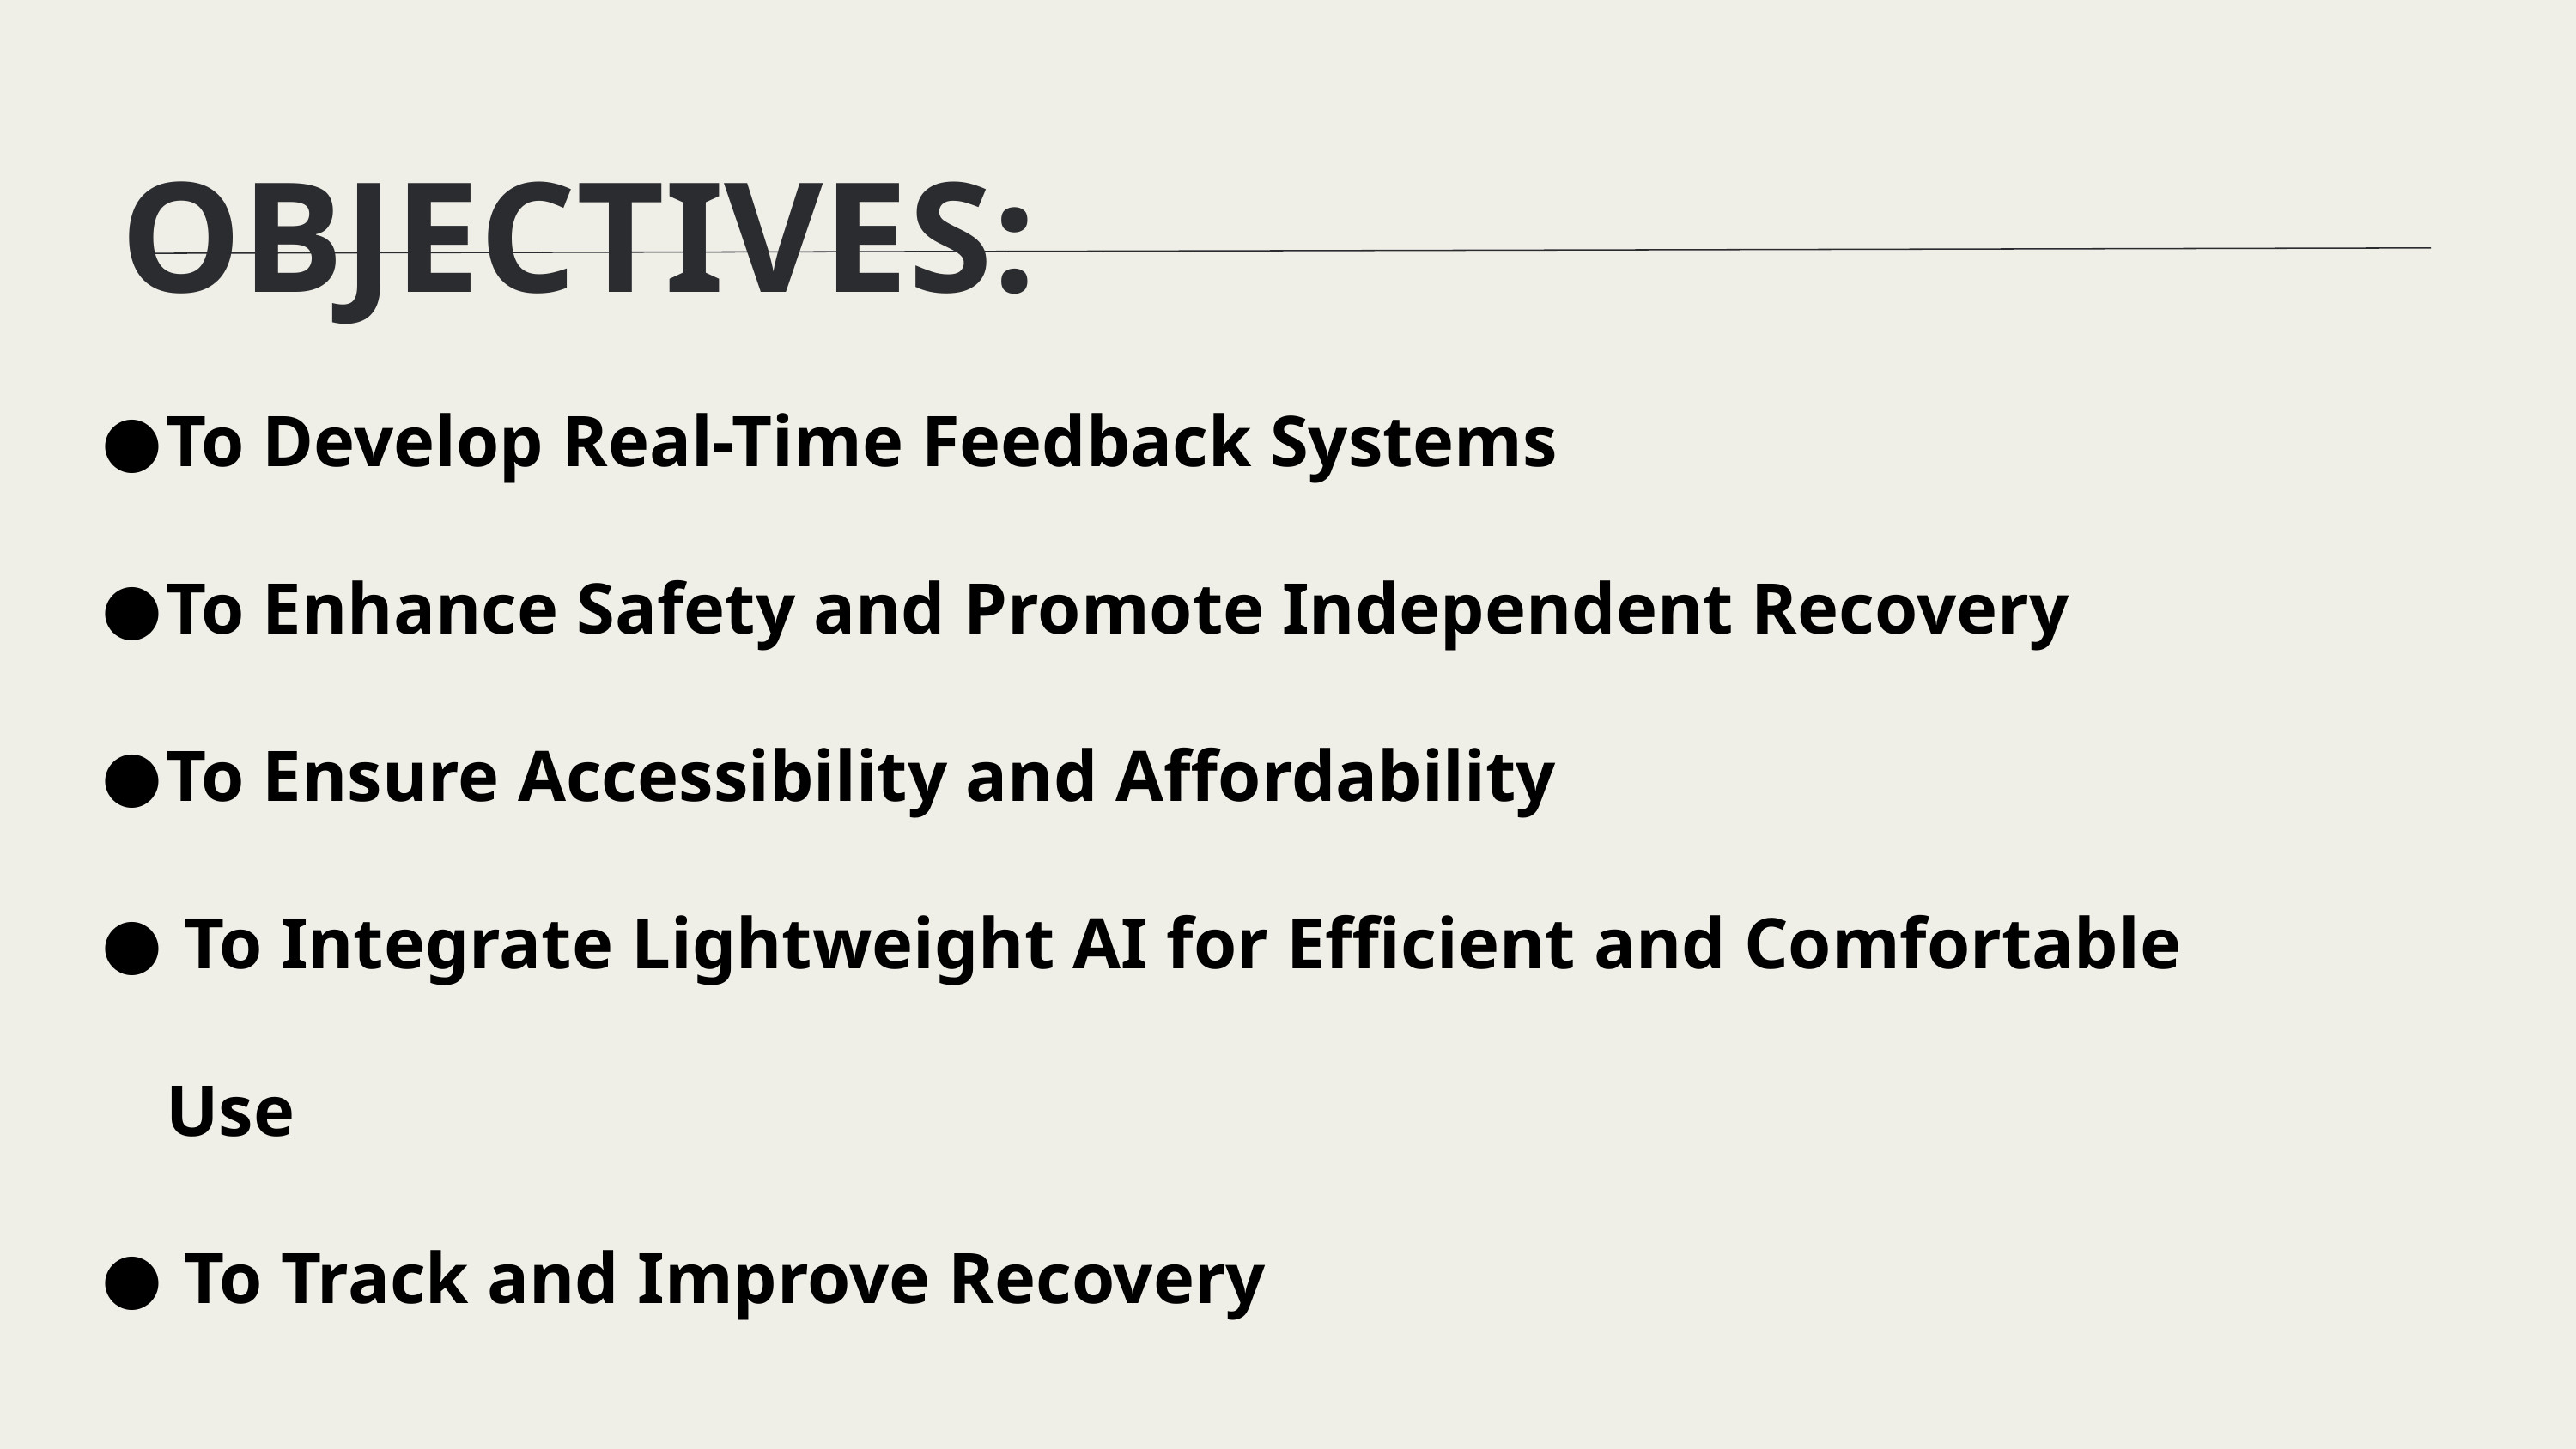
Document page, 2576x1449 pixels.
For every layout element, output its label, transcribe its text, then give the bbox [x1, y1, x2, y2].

text_box To Develop Real-Time Feedback Systems To Enhance Safety and Promote Independent Recovery To Ensure Accessibility and Affordability To Integrate Lightweight AI for Efficient and Comfortable Use To Track and Improve Recovery [101, 312, 2321, 1449]
text_box OBJECTIVES: [120, 67, 2407, 324]
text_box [144, 247, 2432, 254]
